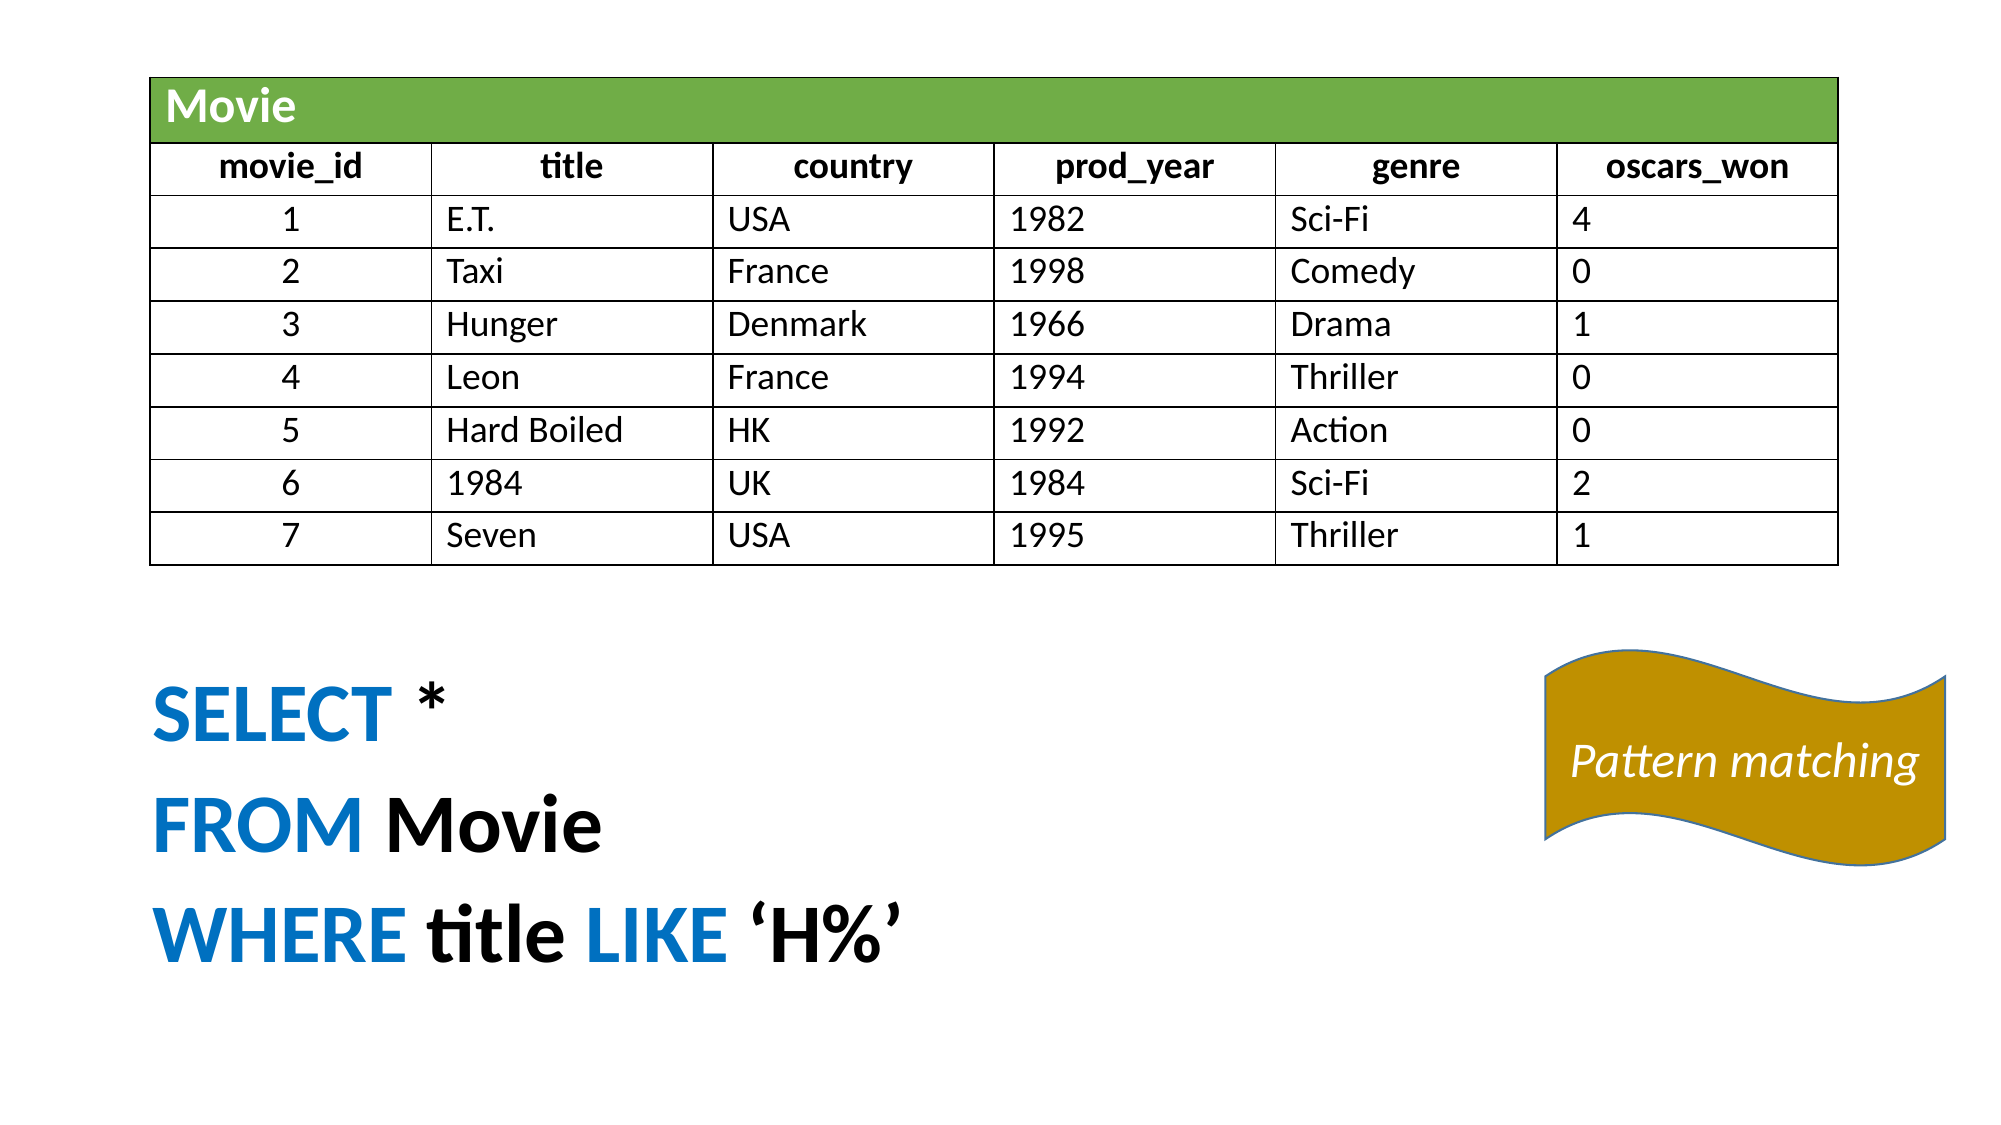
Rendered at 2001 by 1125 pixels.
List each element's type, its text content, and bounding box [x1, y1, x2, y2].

table_cell Action [1276, 408, 1556, 459]
table_cell country [714, 144, 993, 195]
table_cell E.T. [432, 196, 712, 247]
table_cell UK [714, 460, 993, 511]
table_cell 1 [151, 196, 431, 247]
table_cell Comedy [1276, 249, 1556, 300]
table_cell 1 [1558, 513, 1837, 564]
table_cell Denmark [714, 302, 993, 353]
table_cell France [714, 355, 993, 406]
table_cell Leon [432, 355, 712, 406]
table_cell Sci-Fi [1276, 196, 1556, 247]
table_cell 0 [1558, 355, 1837, 406]
table_cell 4 [151, 355, 431, 406]
table_cell 1995 [995, 513, 1275, 564]
table_cell USA [714, 513, 993, 564]
table_cell Seven [432, 513, 712, 564]
table_cell 1 [1558, 302, 1837, 353]
list SELECT * FROM Movie WHERE title LIKE ‘H%’ [137, 662, 1874, 1046]
table_cell USA [714, 196, 993, 247]
table_cell genre [1276, 144, 1556, 195]
table_cell 7 [151, 513, 431, 564]
table_cell Hunger [432, 302, 712, 353]
table_cell HK [714, 408, 993, 459]
table_cell 5 [151, 408, 431, 459]
table_cell Hard Boiled [432, 408, 712, 459]
table_cell movie_id [151, 144, 431, 195]
table_cell 3 [151, 302, 431, 353]
table_cell title [432, 144, 712, 195]
table_cell 4 [1558, 196, 1837, 247]
table_cell 2 [151, 249, 431, 300]
table_cell oscars_won [1558, 144, 1837, 195]
table_cell Thriller [1276, 513, 1556, 564]
table_cell 0 [1558, 249, 1837, 300]
text_box Pattern matching [1544, 649, 1947, 867]
table_cell Drama [1276, 302, 1556, 353]
table_cell 1994 [995, 355, 1275, 406]
table_cell Thriller [1276, 355, 1556, 406]
table_cell 0 [1558, 408, 1837, 459]
table_cell 1984 [432, 460, 712, 511]
table_cell 1998 [995, 249, 1275, 300]
table_cell 6 [151, 460, 431, 511]
table_header Movie [151, 78, 1837, 142]
table_cell prod_year [995, 144, 1275, 195]
table_cell France [714, 249, 993, 300]
table_cell 2 [1558, 460, 1837, 511]
table_cell 1992 [995, 408, 1275, 459]
table_cell 1984 [995, 460, 1275, 511]
table_cell Taxi [432, 249, 712, 300]
table_cell Sci-Fi [1276, 460, 1556, 511]
table_cell 1966 [995, 302, 1275, 353]
table_cell 1982 [995, 196, 1275, 247]
